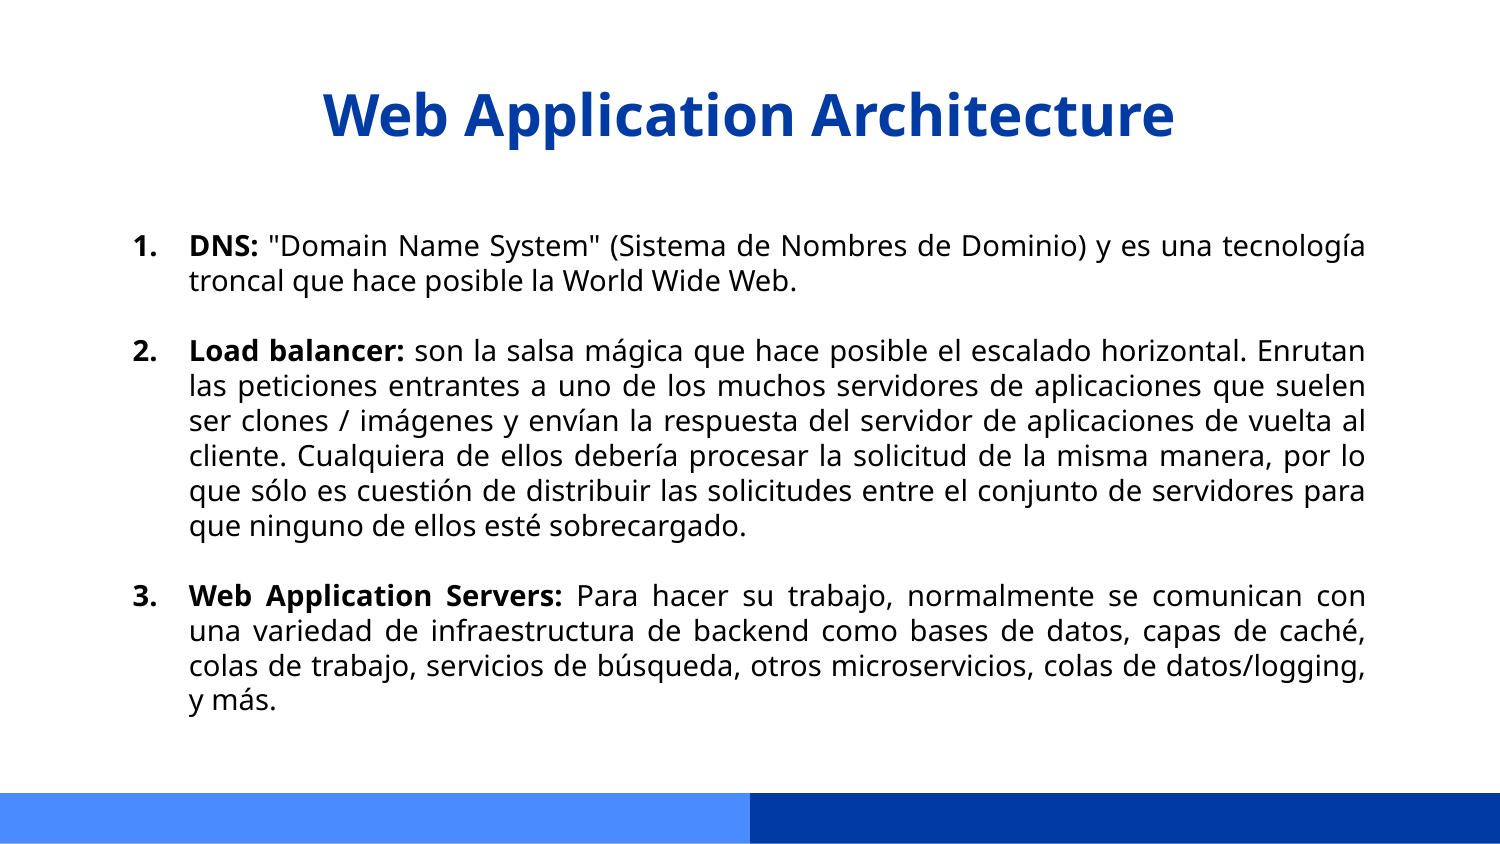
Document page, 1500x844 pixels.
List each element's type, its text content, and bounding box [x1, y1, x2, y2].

title Web Application Architecture [117, 62, 1383, 157]
text_box DNS: "Domain Name System" (Sistema de Nombres de Dominio) y es una tecnología troncal que hace posible la World Wide Web. Load balancer: son la salsa mágica que hace posible el escalado horizontal. Enrutan las peticiones entrantes a uno de los muchos servidores de aplicaciones que suelen ser clones / imágenes y envían la respuesta del servidor de aplicaciones de vuelta al cliente. Cualquiera de ellos debería procesar la solicitud de la misma manera, por lo que sólo es cuestión de distribuir las solicitudes entre el conjunto de servidores para que ninguno de ellos esté sobrecargado. Web Application Servers: Para hacer su trabajo, normalmente se comunican con una variedad de infraestructura de backend como bases de datos, capas de caché, colas de trabajo, servicios de búsqueda, otros microservicios, colas de datos/logging, y más. [117, 212, 1383, 767]
